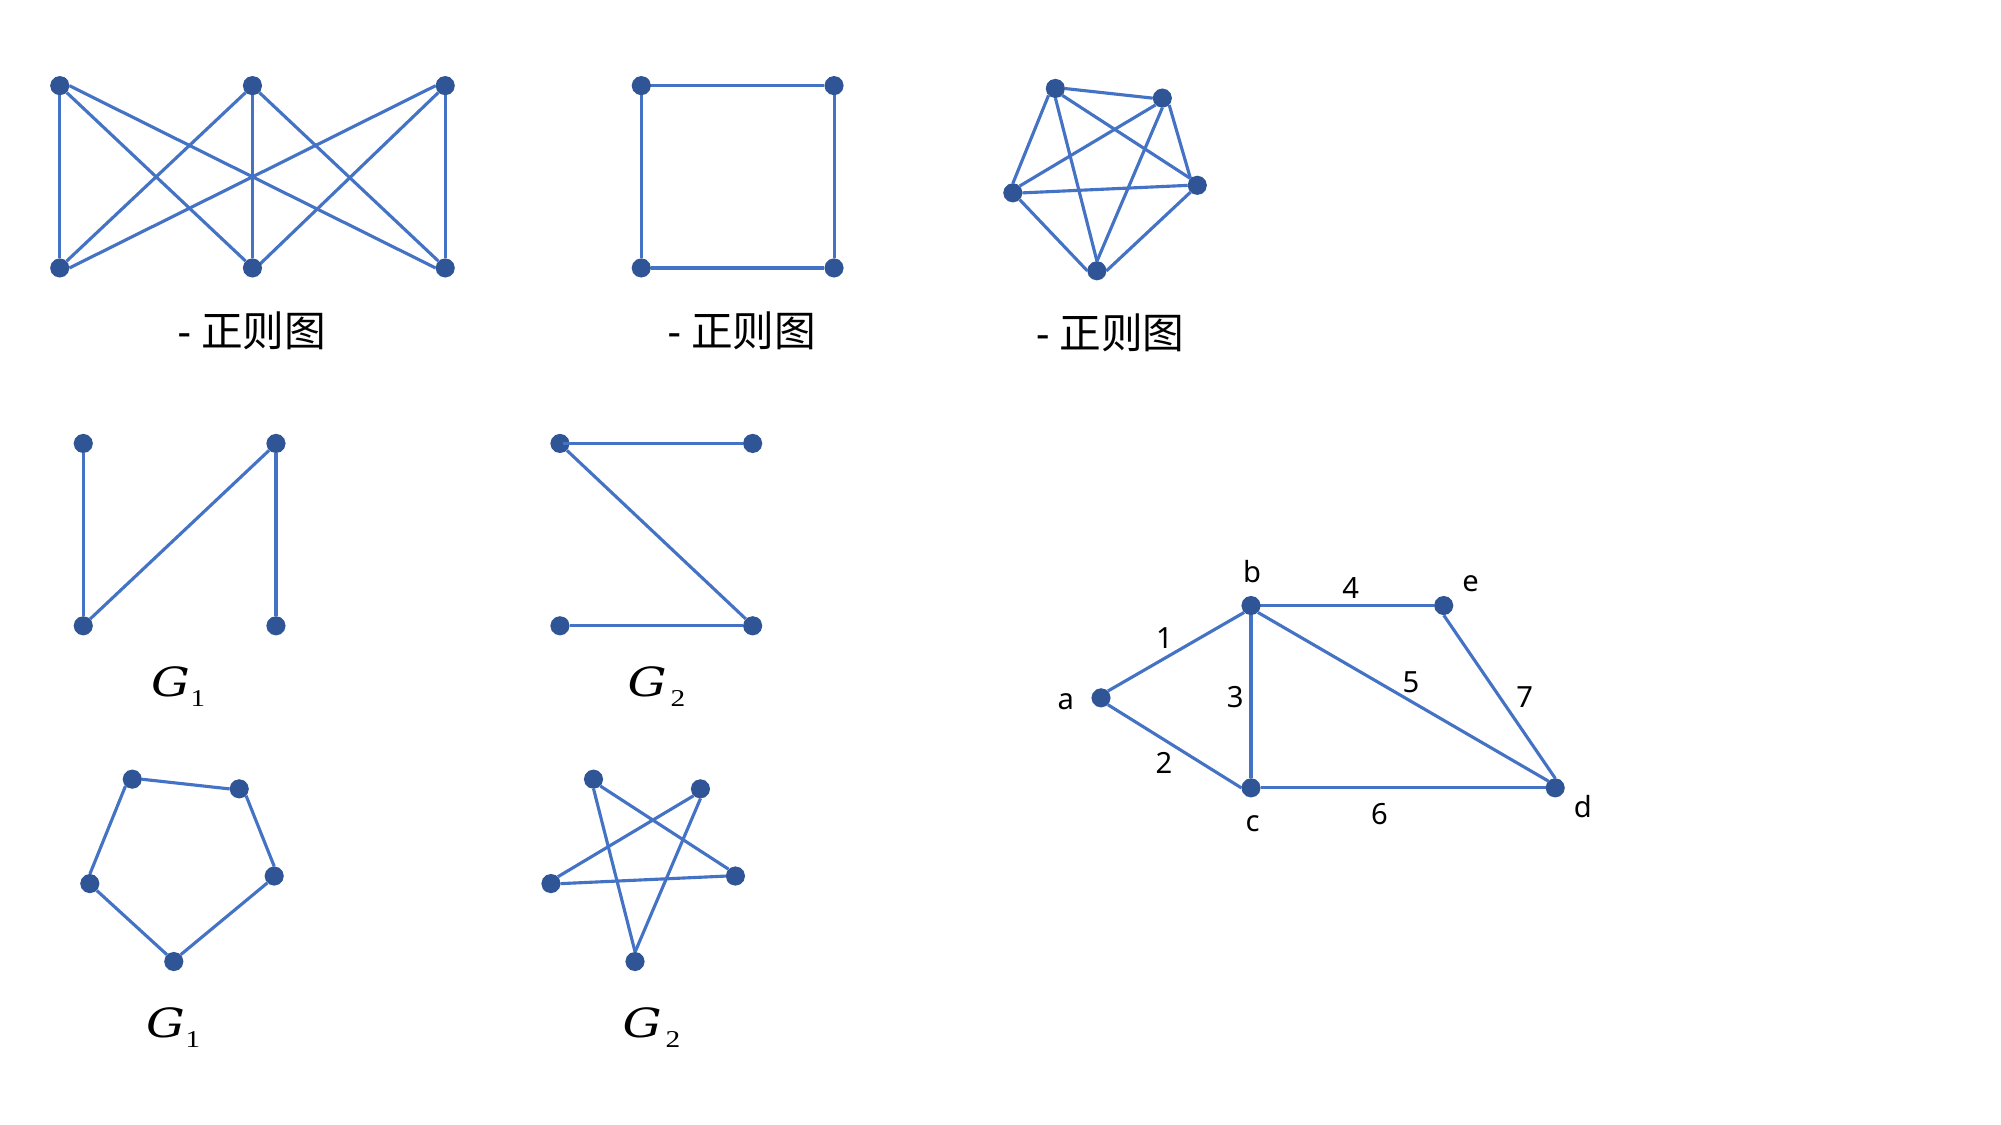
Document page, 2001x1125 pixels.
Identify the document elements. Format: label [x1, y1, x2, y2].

text_box [80, 769, 746, 1053]
text_box [1042, 545, 1608, 846]
text_box [50, 76, 1208, 358]
text_box [73, 433, 763, 713]
